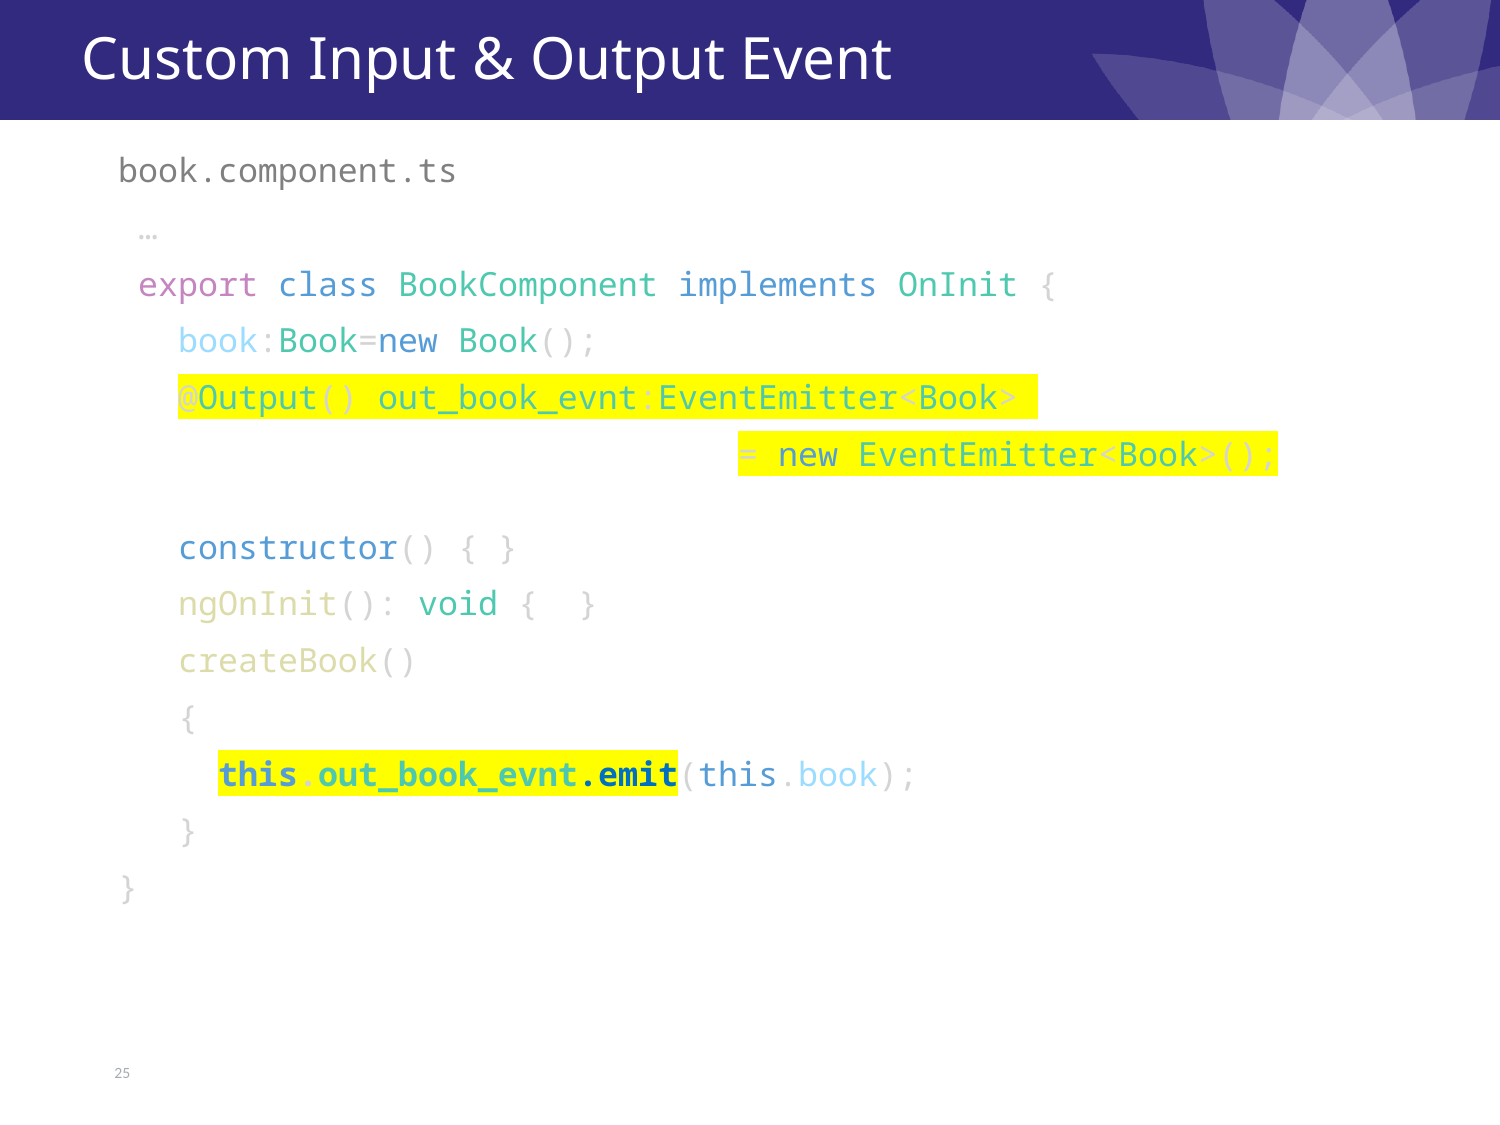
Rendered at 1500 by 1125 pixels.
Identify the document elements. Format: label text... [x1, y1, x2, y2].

list book.component.ts … export class BookComponent implements OnInit { book:Book=new Book(); @Output() out_book_evnt:EventEmitter<Book> = new EventEmitter<Book>(); constructor() { } ngOnInit(): void { } createBook() { this.out_book_evnt.emit(this.book); } } [103, 146, 1397, 1016]
title Custom Input & Output Event [66, 16, 1468, 105]
picture [1043, 0, 1500, 130]
